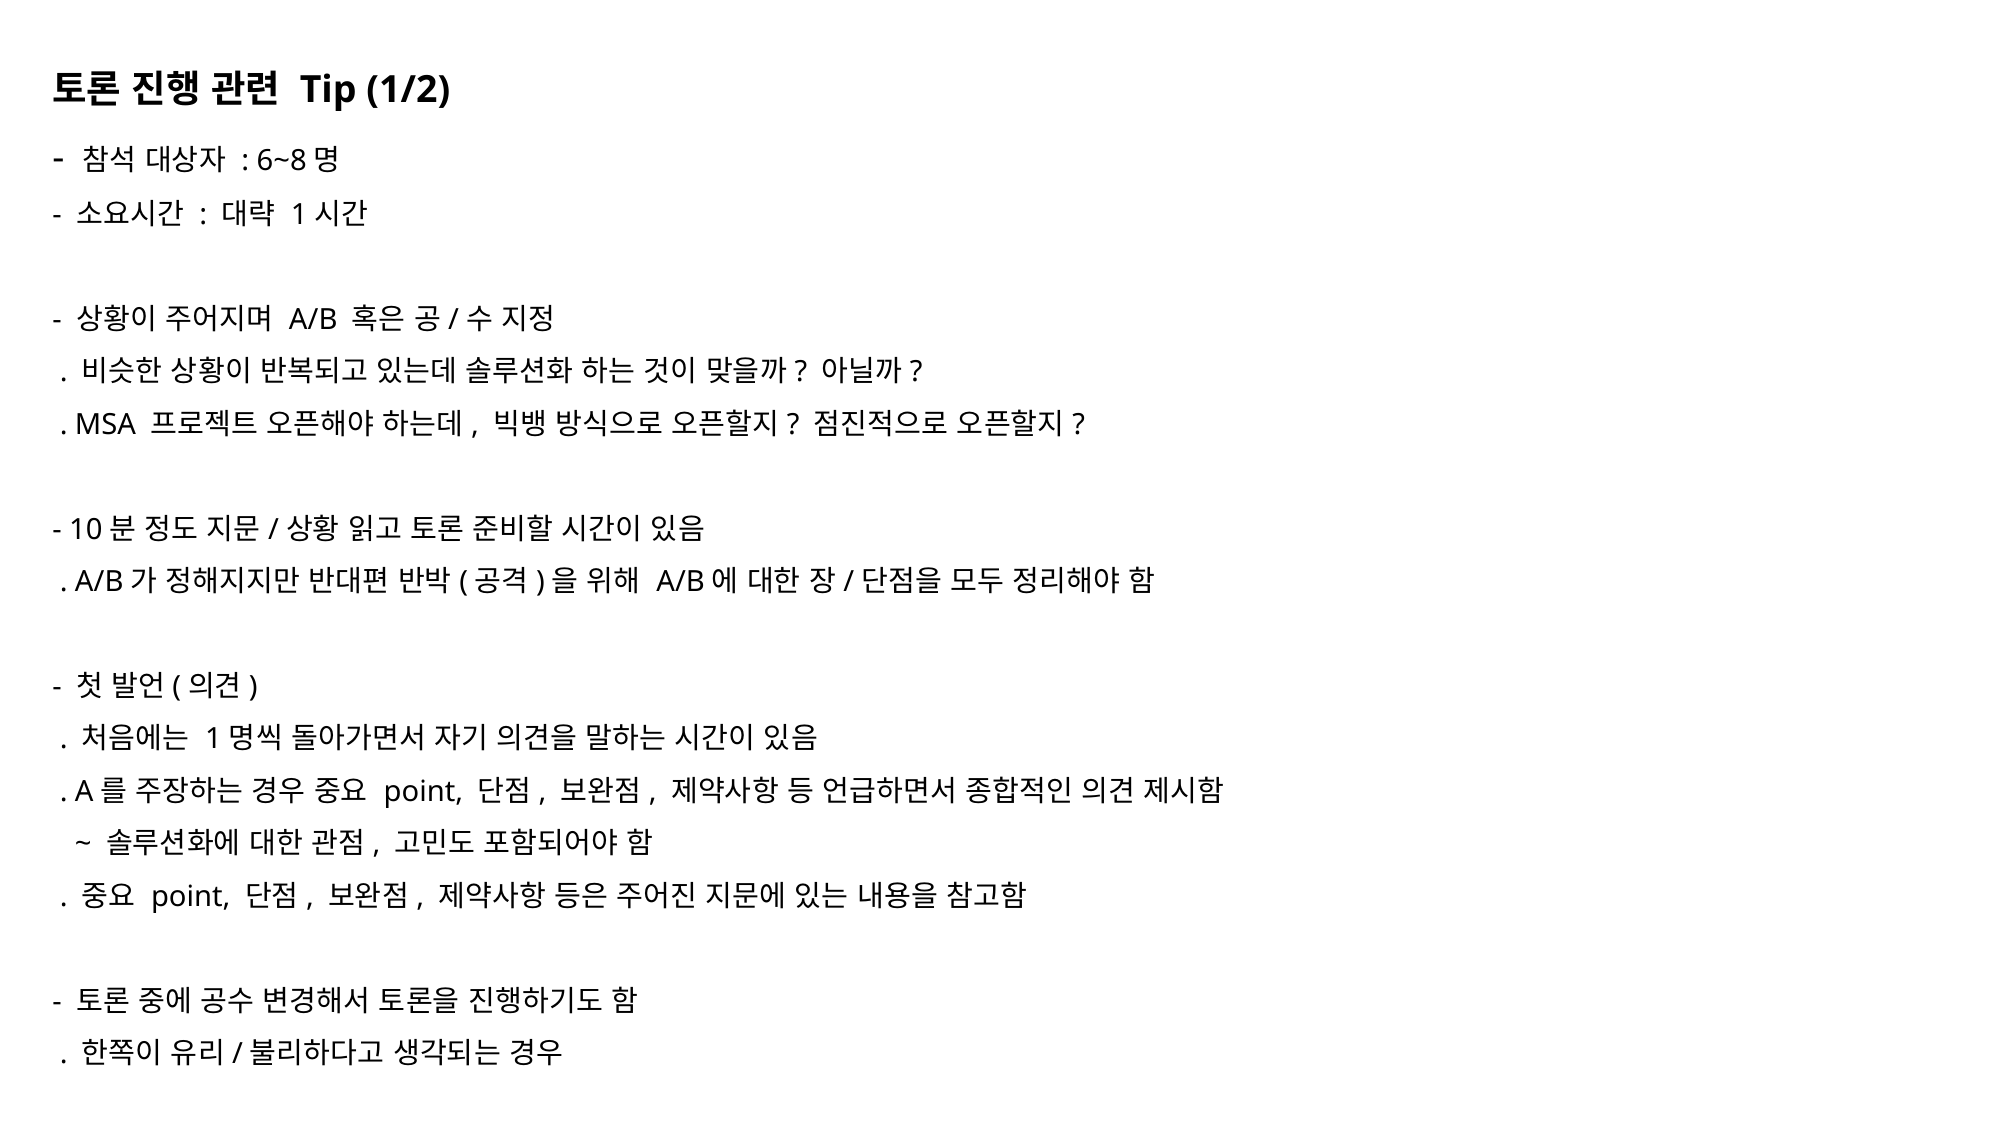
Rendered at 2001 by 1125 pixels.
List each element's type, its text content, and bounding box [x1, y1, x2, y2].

text_box 토론 진행 관련 Tip (1/2) - 참석 대상자 : 6~8명 - 소요시간 : 대략 1시간 - 상황이 주어지며 A/B 혹은 공/수 지정 . 비슷한 상황이 반복되고 있는데 솔루션화 하는 것이 맞을까? 아닐까? . MSA 프로젝트 오픈해야 하는데, 빅뱅 방식으로 오픈할지? 점진적으로 오픈할지? - 10분 정도 지문/상황 읽고 토론 준비할 시간이 있음 . A/B가 정해지지만 반대편 반박(공격)을 위해 A/B에 대한 장/단점을 모두 정리해야 함 - 첫 발언(의견) . 처음에는 1명씩 돌아가면서 자기 의견을 말하는 시간이 있음 . A를 주장하는 경우 중요 point, 단점, 보완점, 제약사항 등 언급하면서 종합적인 의견 제시함 ~ 솔루션화에 대한 관점, 고민도 포함되어야 함 . 중요 point, 단점, 보완점, 제약사항 등은 주어진 지문에 있는 내용을 참고함 - 토론 중에 공수 변경해서 토론을 진행하기도 함 . 한쪽이 유리/불리하다고 생각되는 경우 [37, 35, 1757, 1077]
